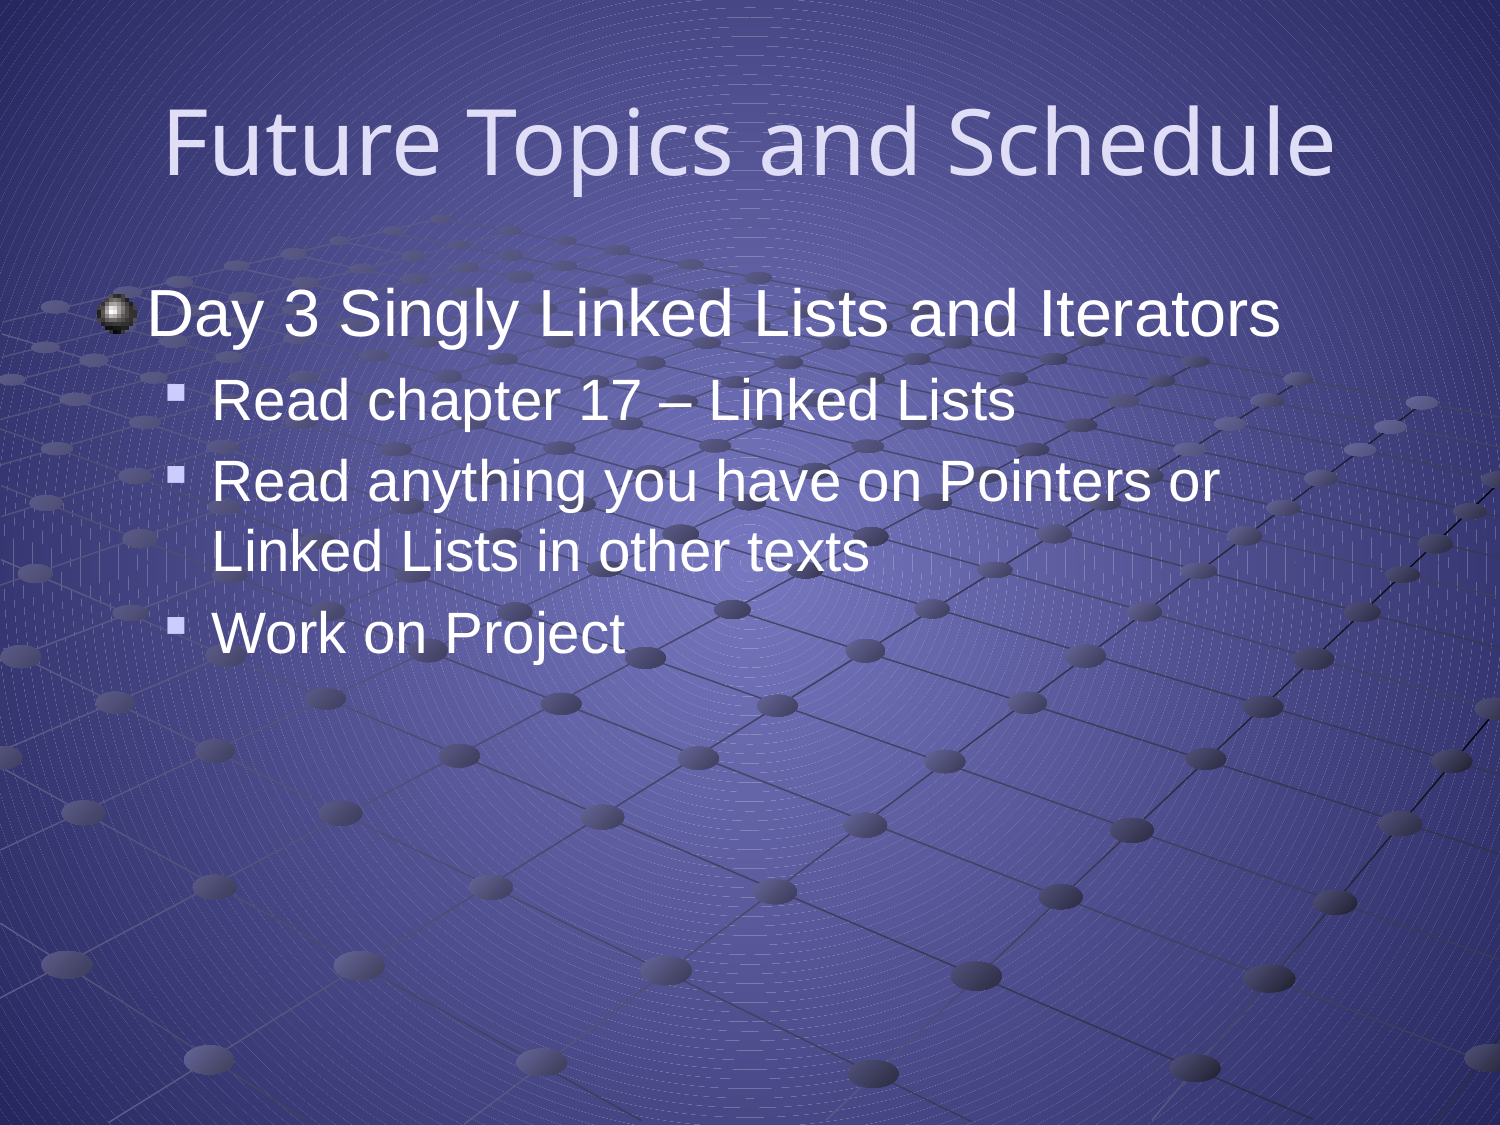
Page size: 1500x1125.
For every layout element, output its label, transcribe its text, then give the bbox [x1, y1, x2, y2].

text_box [112, 924, 1388, 1075]
list Day 3 Singly Linked Lists and Iterators Read chapter 17 – Linked Lists Read anything you have on Pointers or Linked Lists in other texts Work on Project [74, 262, 1426, 701]
title Future Topics and Schedule [74, 44, 1426, 233]
picture [90, 286, 137, 334]
